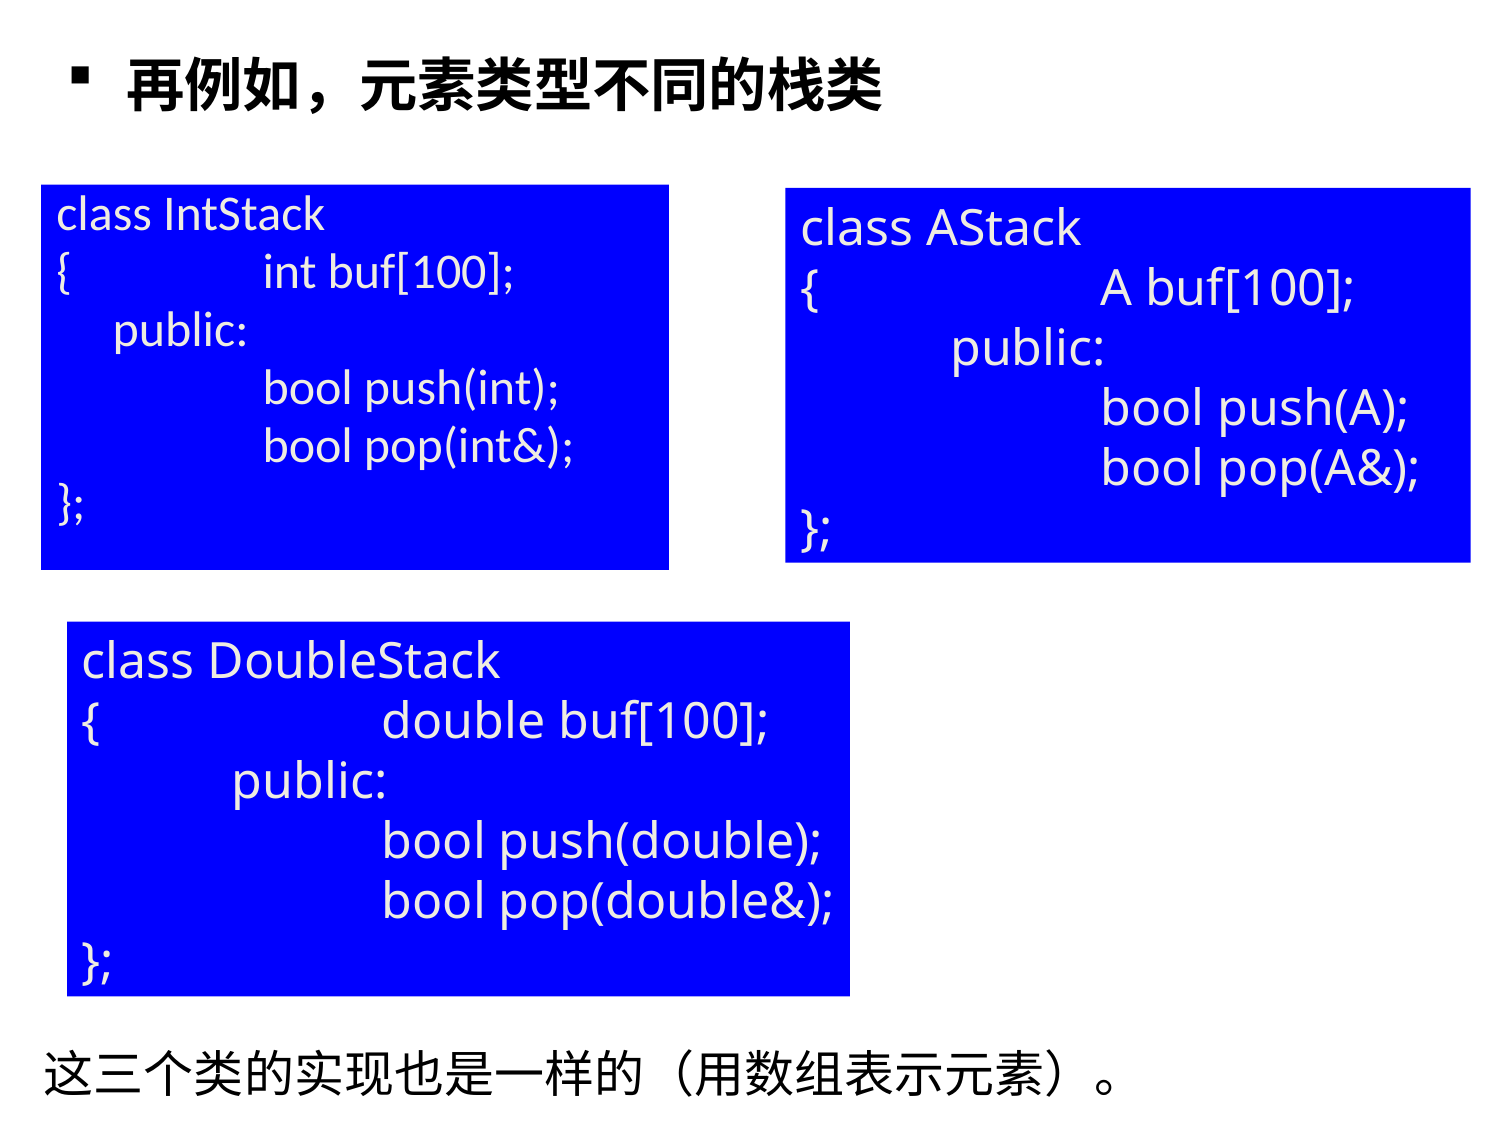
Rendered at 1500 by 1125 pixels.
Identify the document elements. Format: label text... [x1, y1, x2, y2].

list class IntStack { int buf[100]; public: bool push(int); bool pop(int&); }; [41, 184, 669, 570]
text_box 这三个类的实现也是一样的（用数组表示元素）。 [29, 1034, 1235, 1110]
text_box class DoubleStack { double buf[100]; public: bool push(double); bool pop(double&); }; [67, 621, 850, 997]
text_box class AStack { A buf[100]; public: bool push(A); bool pop(A&); }; [785, 187, 1471, 563]
text_box 再例如，元素类型不同的栈类 [52, 40, 899, 126]
